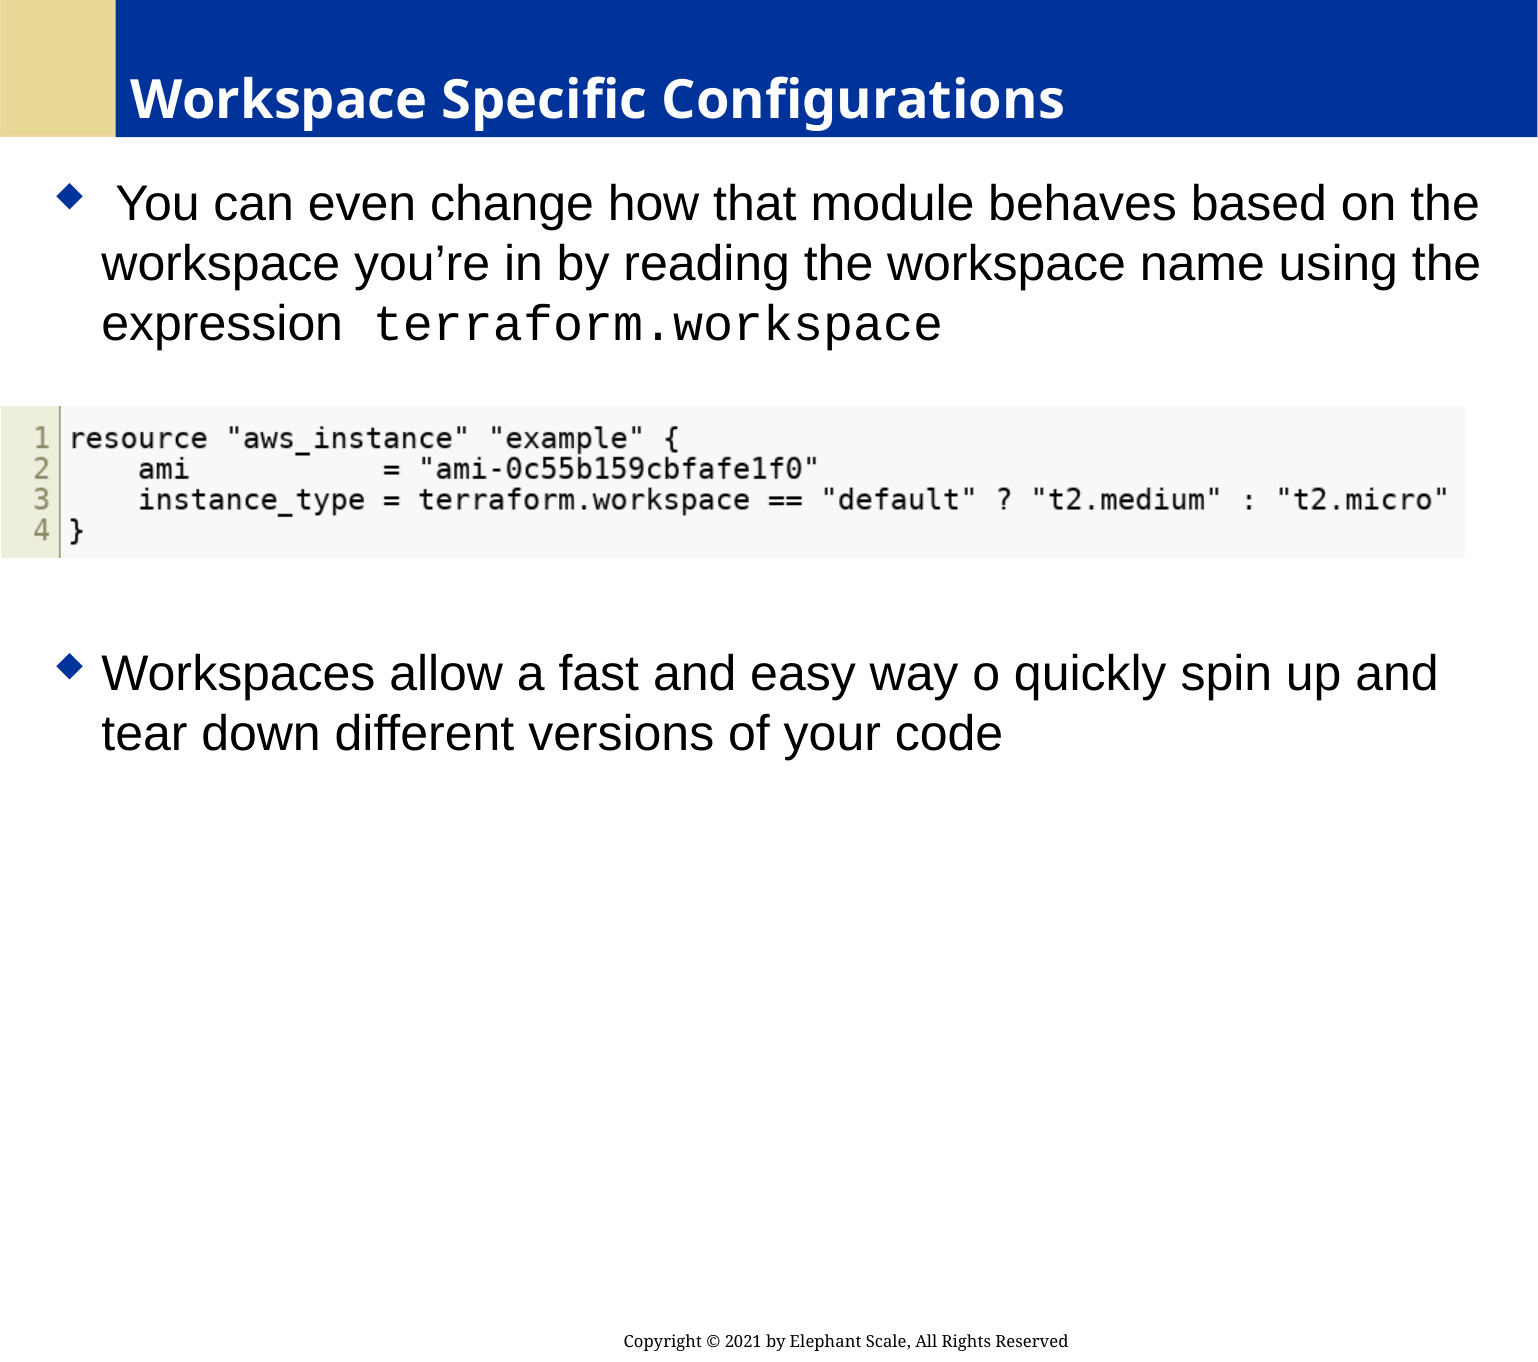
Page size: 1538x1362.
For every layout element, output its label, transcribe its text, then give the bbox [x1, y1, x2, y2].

list You can even change how that module behaves based on the workspace you’re in by reading the workspace name using the expression terraform.workspace Workspaces allow a fast and easy way o quickly spin up and tear down different versions of your code [38, 162, 1500, 1284]
picture [0, 0, 115, 137]
text_box Copyright © 2021 by Elephant Scale, All Rights Reserved [608, 1322, 1085, 1358]
title Workspace Specific Configurations [115, 0, 1538, 138]
picture [1, 406, 1465, 559]
